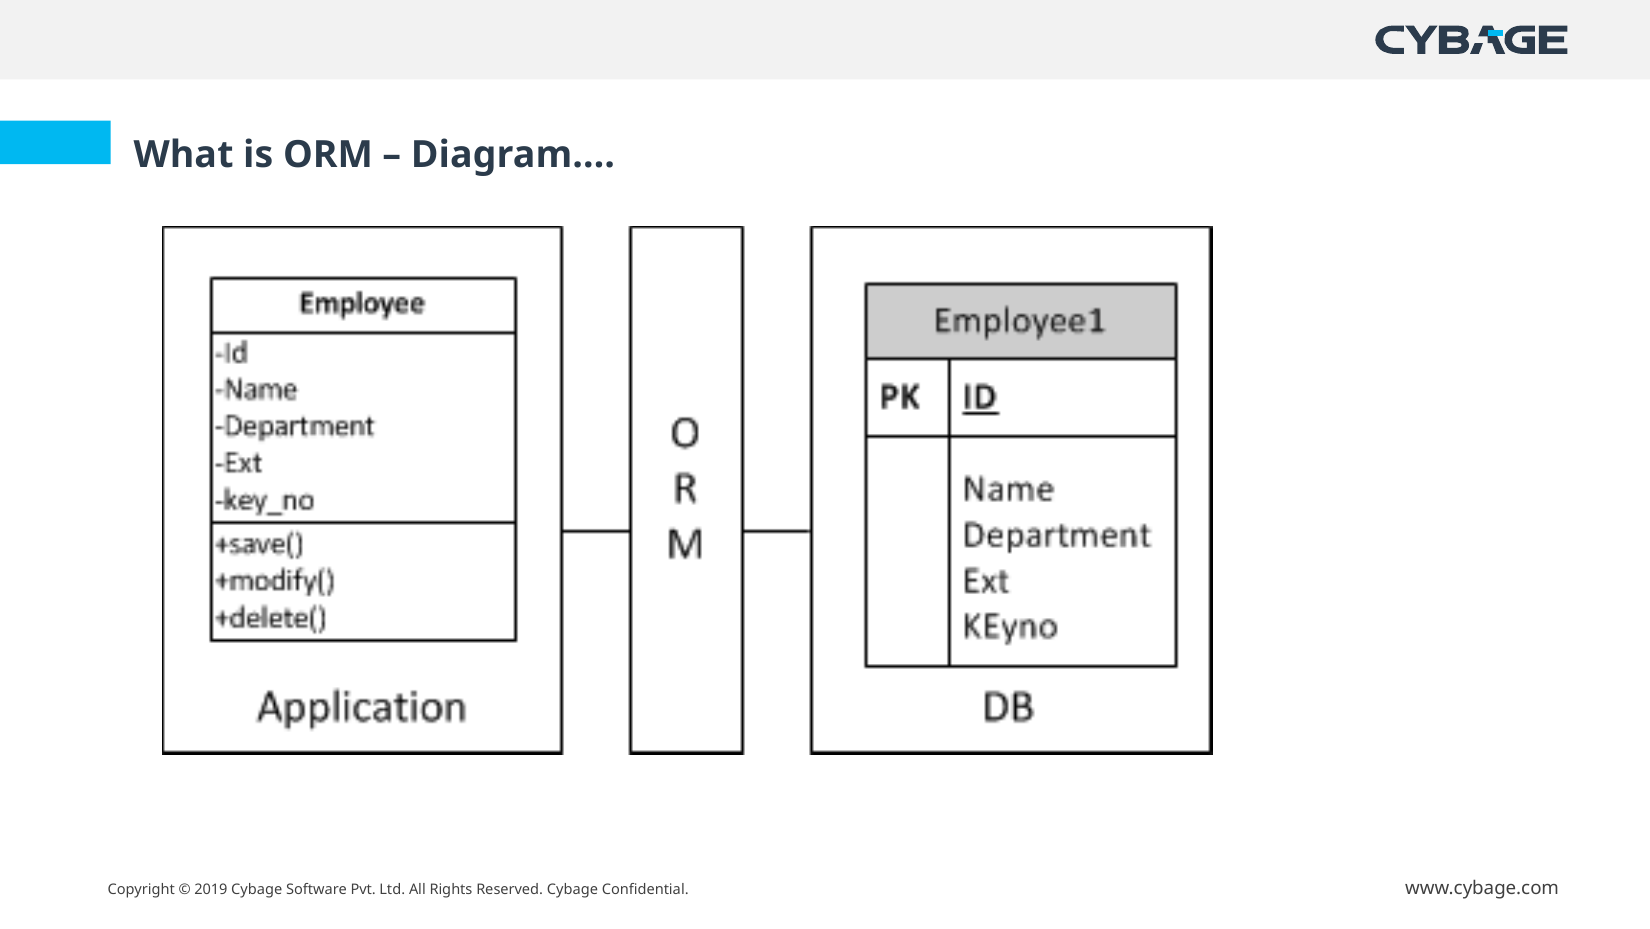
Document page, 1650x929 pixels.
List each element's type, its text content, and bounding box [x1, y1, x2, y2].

picture [162, 226, 1213, 755]
text_box [0, 118, 113, 166]
title What is ORM – Diagram…. [117, 120, 1308, 185]
